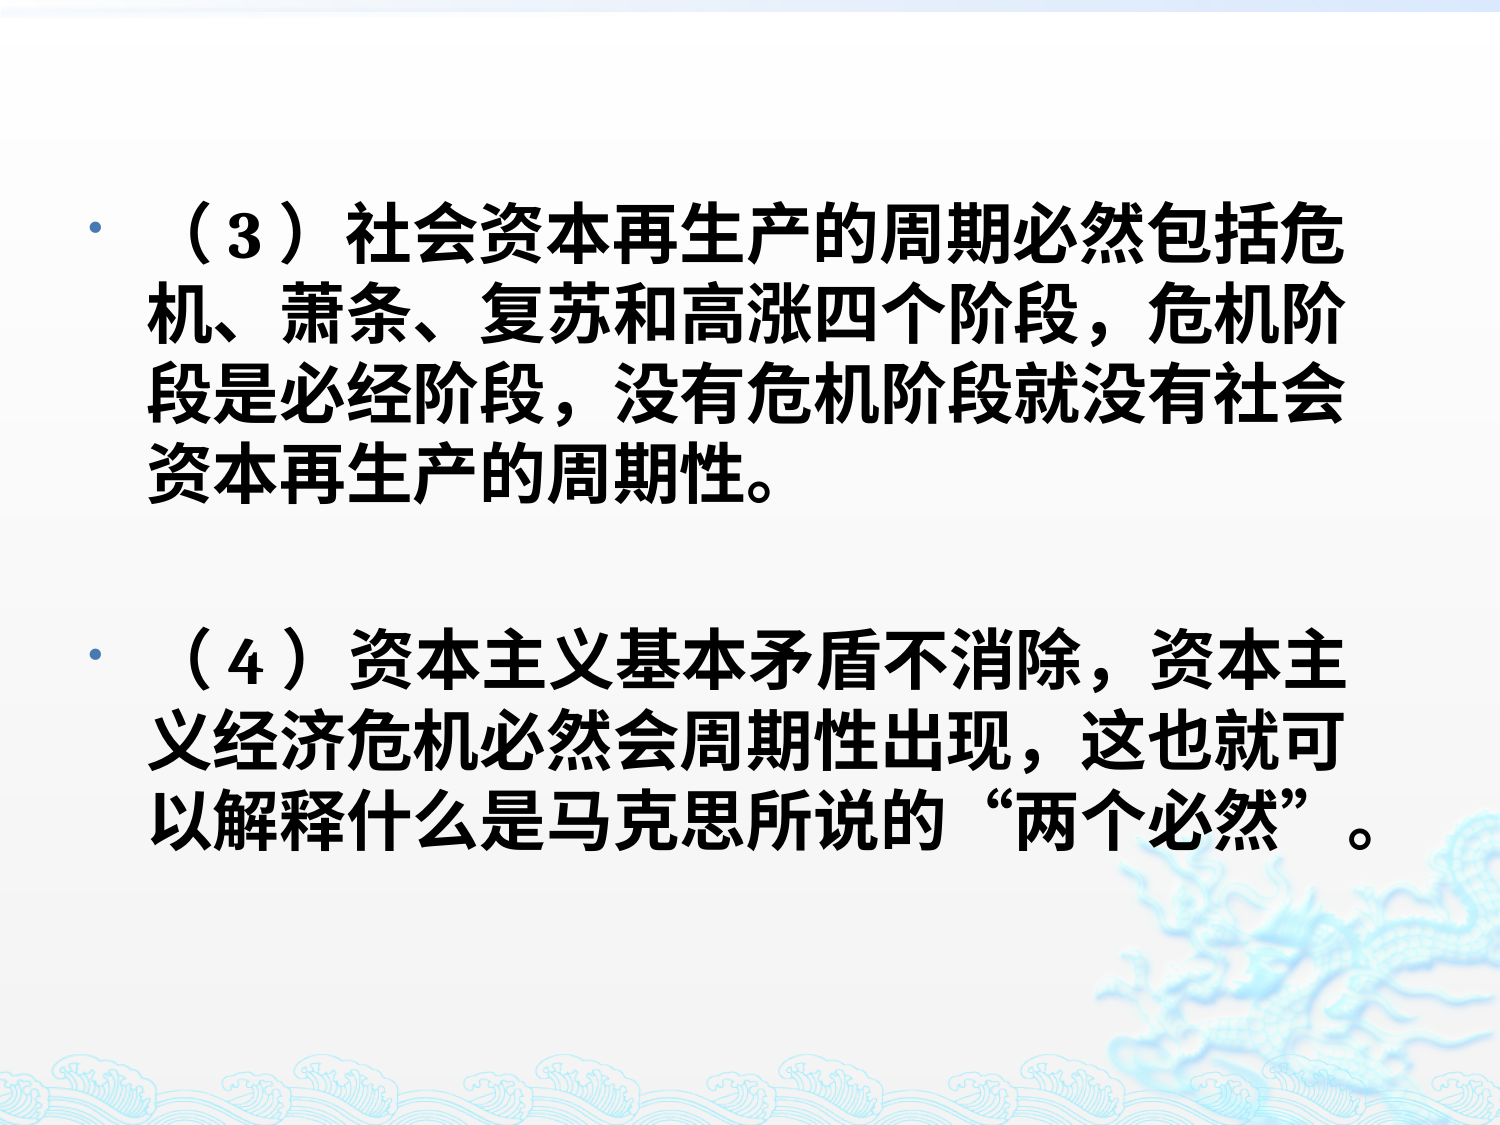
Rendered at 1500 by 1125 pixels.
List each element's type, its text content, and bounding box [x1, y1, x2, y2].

list （3）社会资本再生产的周期必然包括危机、萧条、复苏和高涨四个阶段，危机阶段是必经阶段，没有危机阶段就没有社会资本再生产的周期性。 （4）资本主义基本矛盾不消除，资本主义经济危机必然会周期性出现，这也就可以解释什么是马克思所说的“两个必然”。 [75, 184, 1425, 1005]
